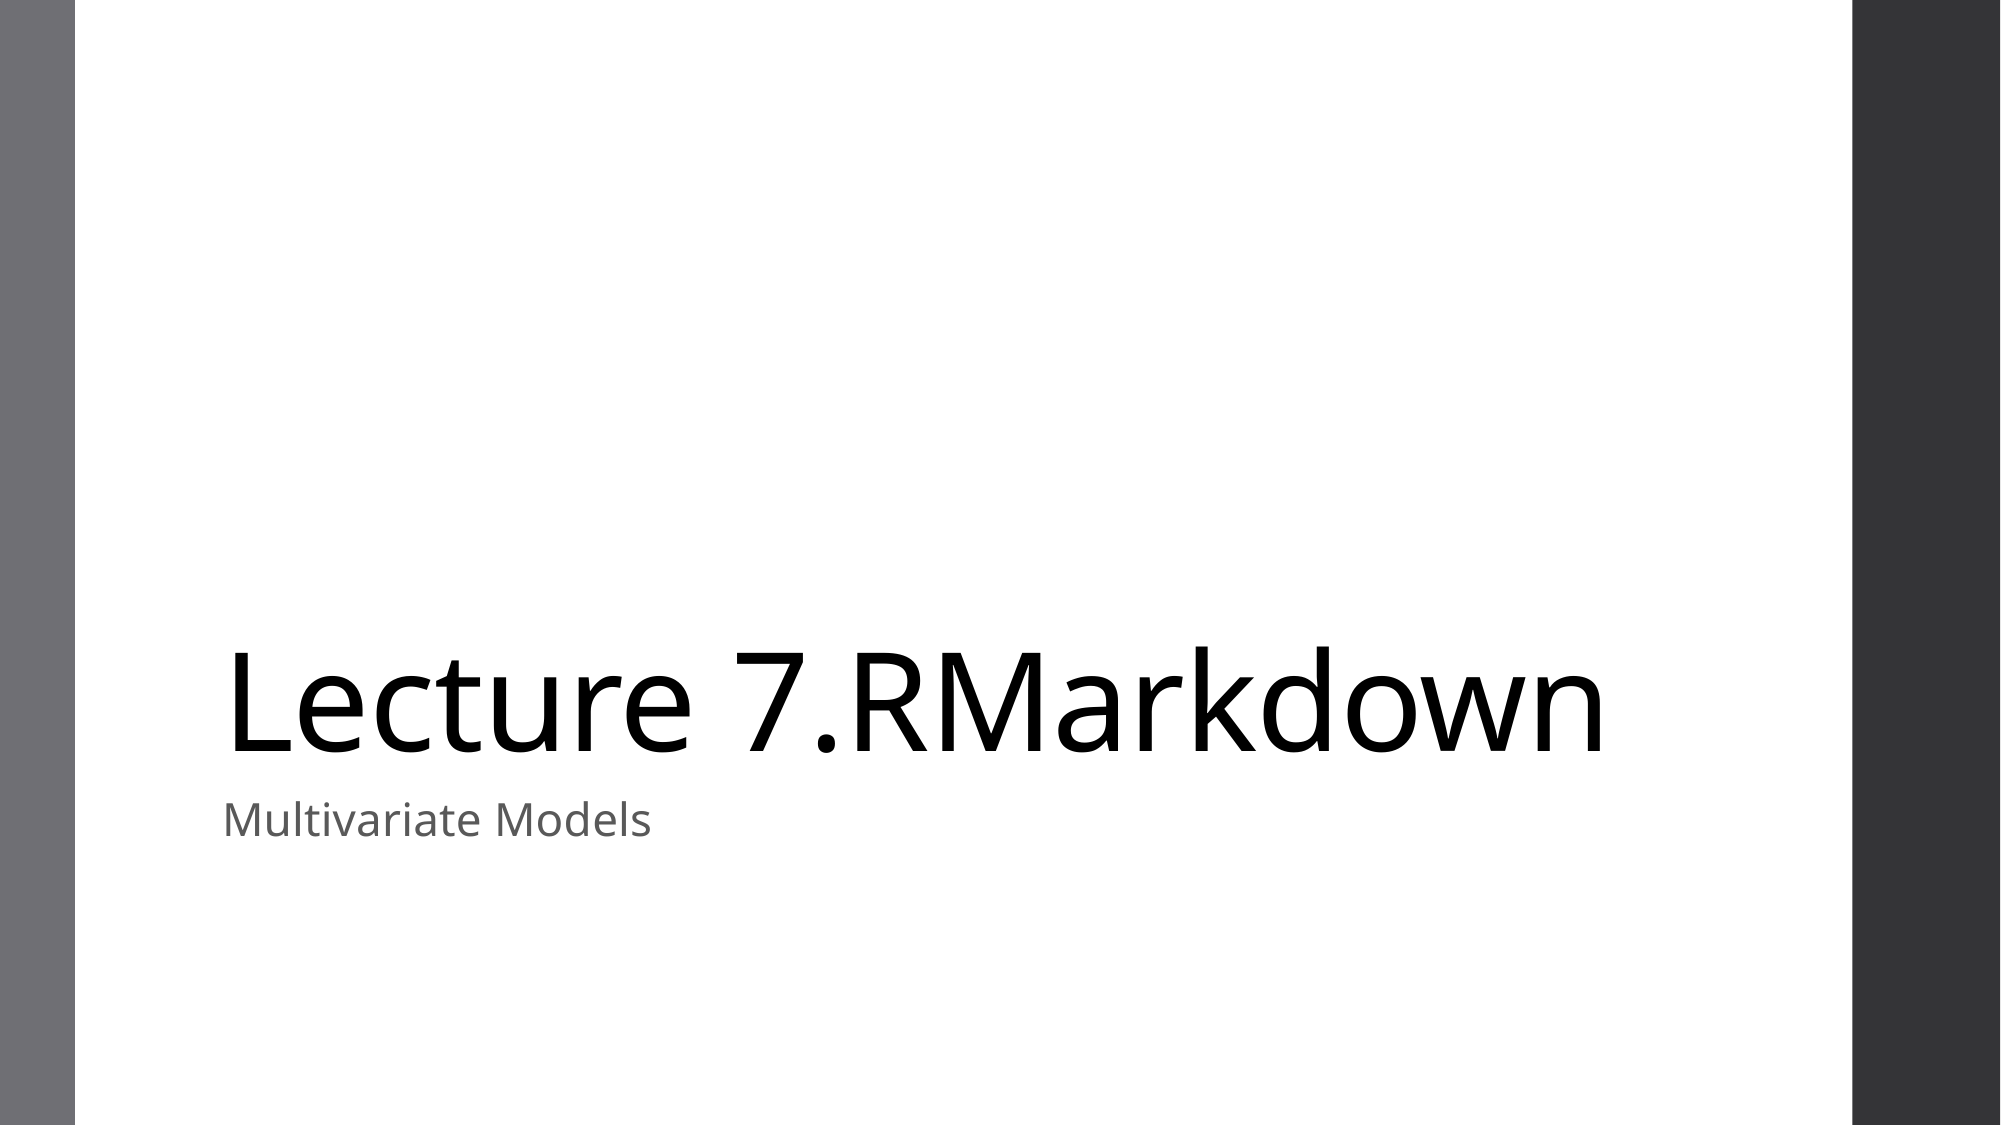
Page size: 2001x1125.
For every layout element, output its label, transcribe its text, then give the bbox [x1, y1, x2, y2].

list Multivariate Models [206, 787, 1752, 1065]
title Lecture 7.RMarkdown [206, 124, 1752, 787]
